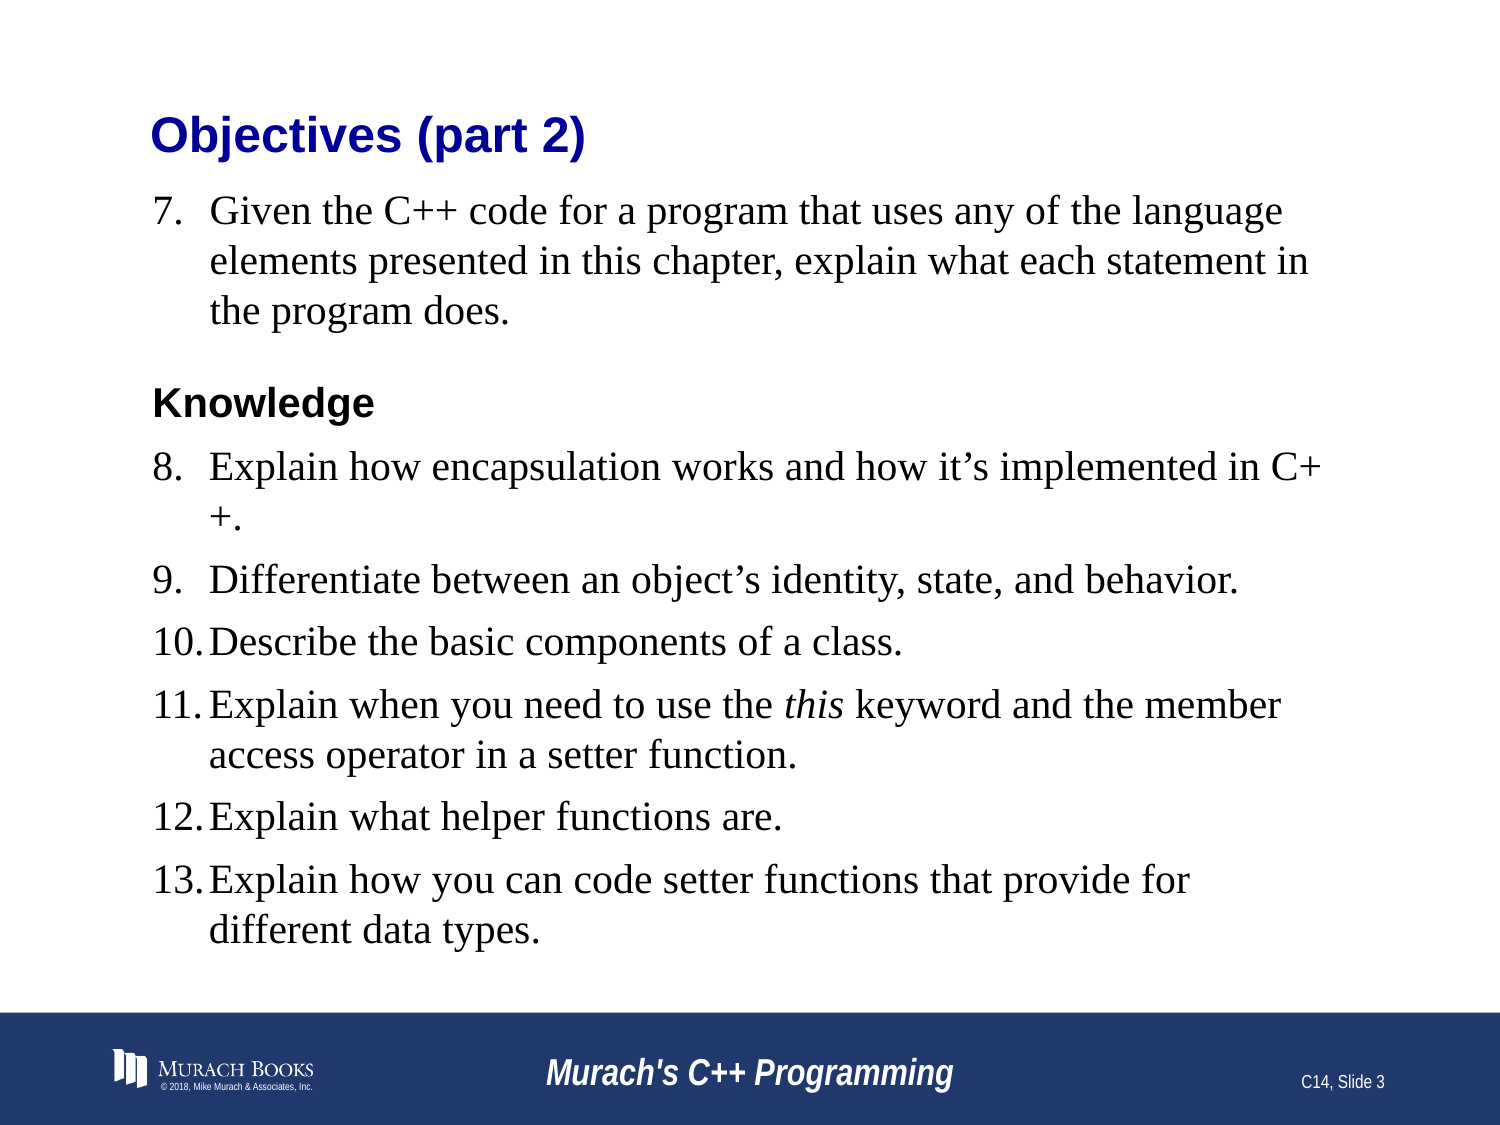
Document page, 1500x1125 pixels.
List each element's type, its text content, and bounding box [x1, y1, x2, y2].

title Objectives (part 2) [150, 102, 1350, 164]
list Given the C++ code for a program that uses any of the language elements presented in this chapter, explain what each statement in the program does. Knowledge Explain how encapsulation works and how it’s implemented in C++. Differentiate between an object’s identity, state, and behavior. Describe the basic components of a class. Explain when you need to use the this keyword and the member access operator in a setter function. Explain what helper functions are. Explain how you can code setter functions that provide for different data types. [137, 174, 1350, 975]
slide_number Murach's C++ Programming [463, 1025, 1050, 1100]
slide_number C14, Slide 3 [1087, 1025, 1400, 1100]
footer © 2018, Mike Murach & Associates, Inc. [12, 1025, 463, 1100]
